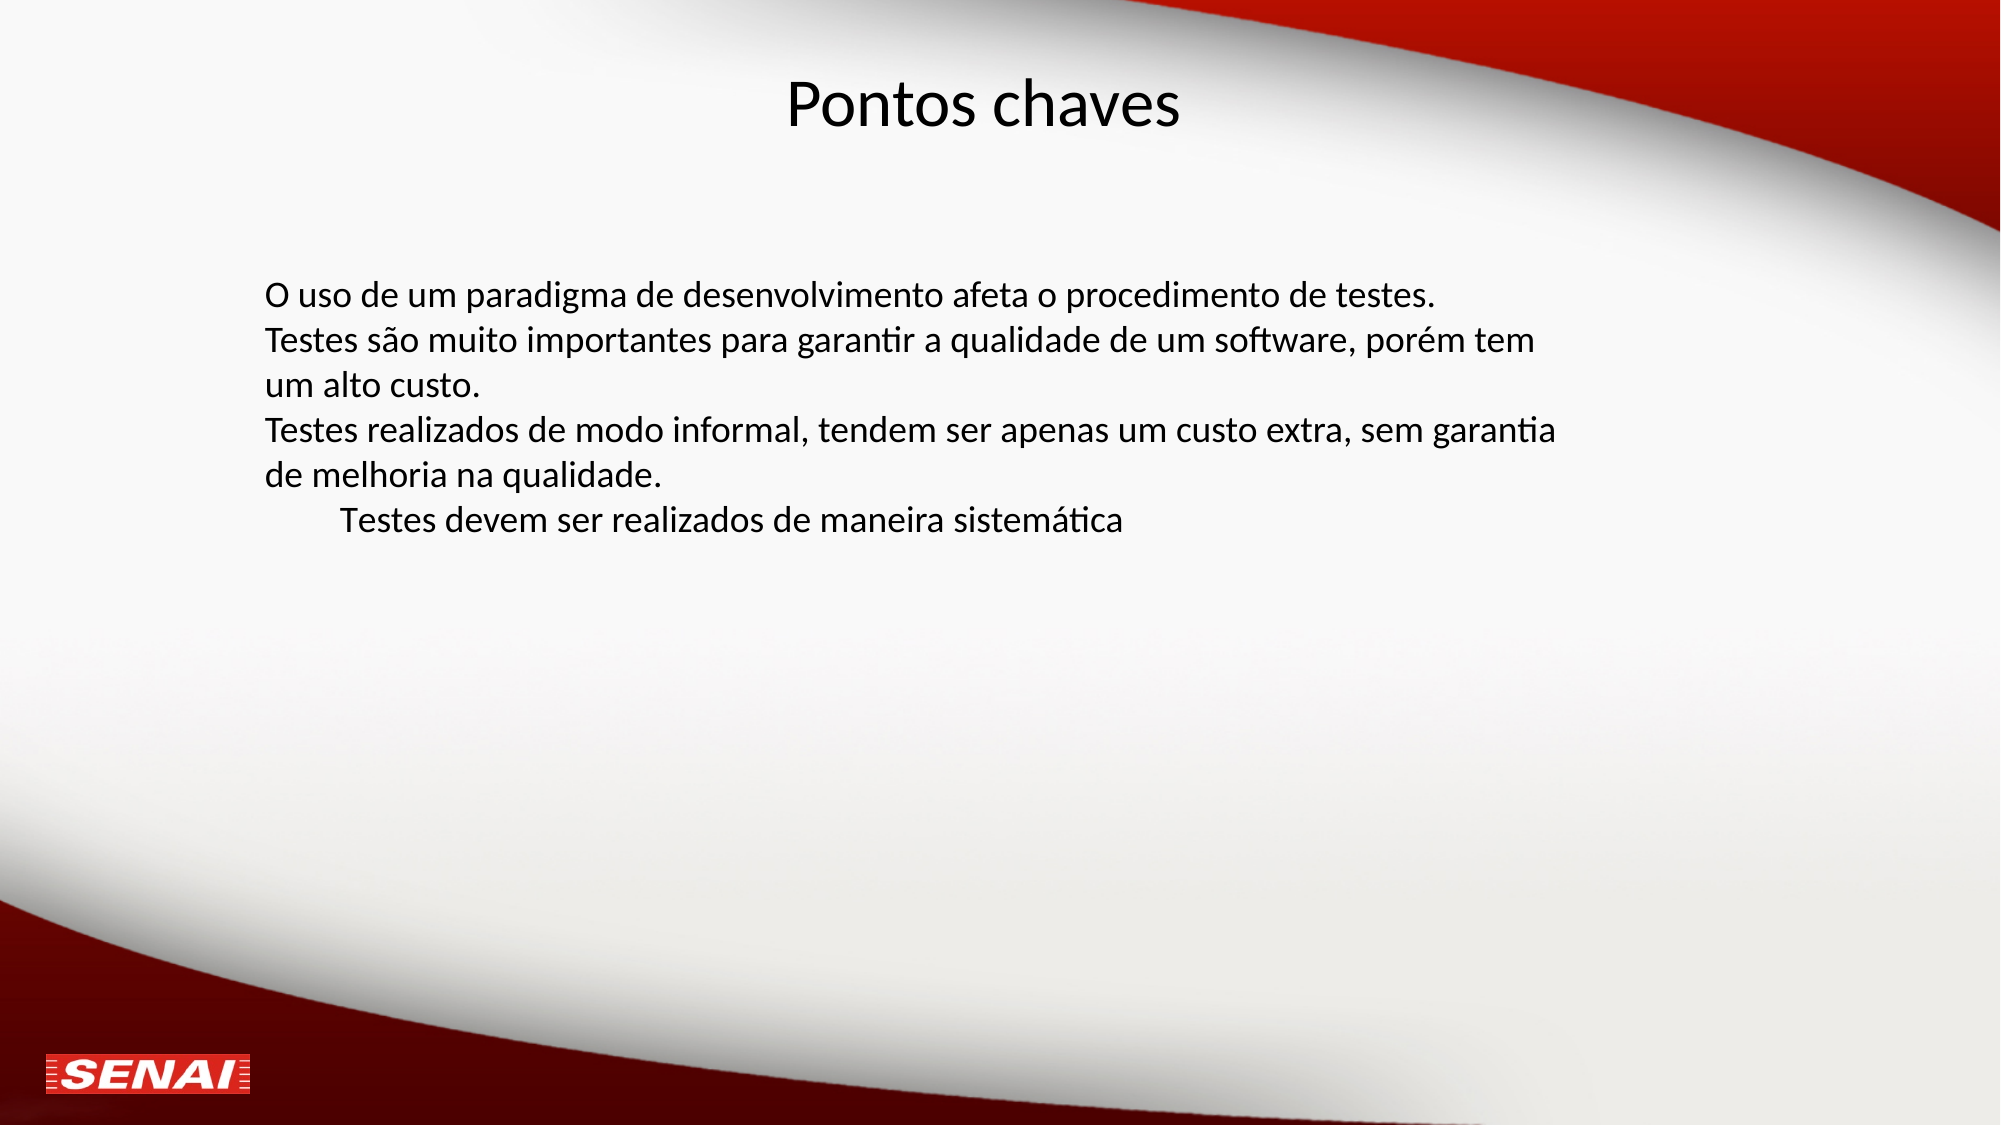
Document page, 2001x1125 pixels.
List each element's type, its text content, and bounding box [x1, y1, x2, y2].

title Pontos chaves [84, 5, 1885, 193]
list O uso de um paradigma de desenvolvimento afeta o procedimento de testes. Testes são muito importantes para garantir a qualidade de um software, porém tem um alto custo. Testes realizados de modo informal, tendem ser apenas um custo extra, sem garantia de melhoria na qualidade. Testes devem ser realizados de maneira sistemática [249, 262, 1600, 1005]
picture [0, 0, 2001, 1125]
